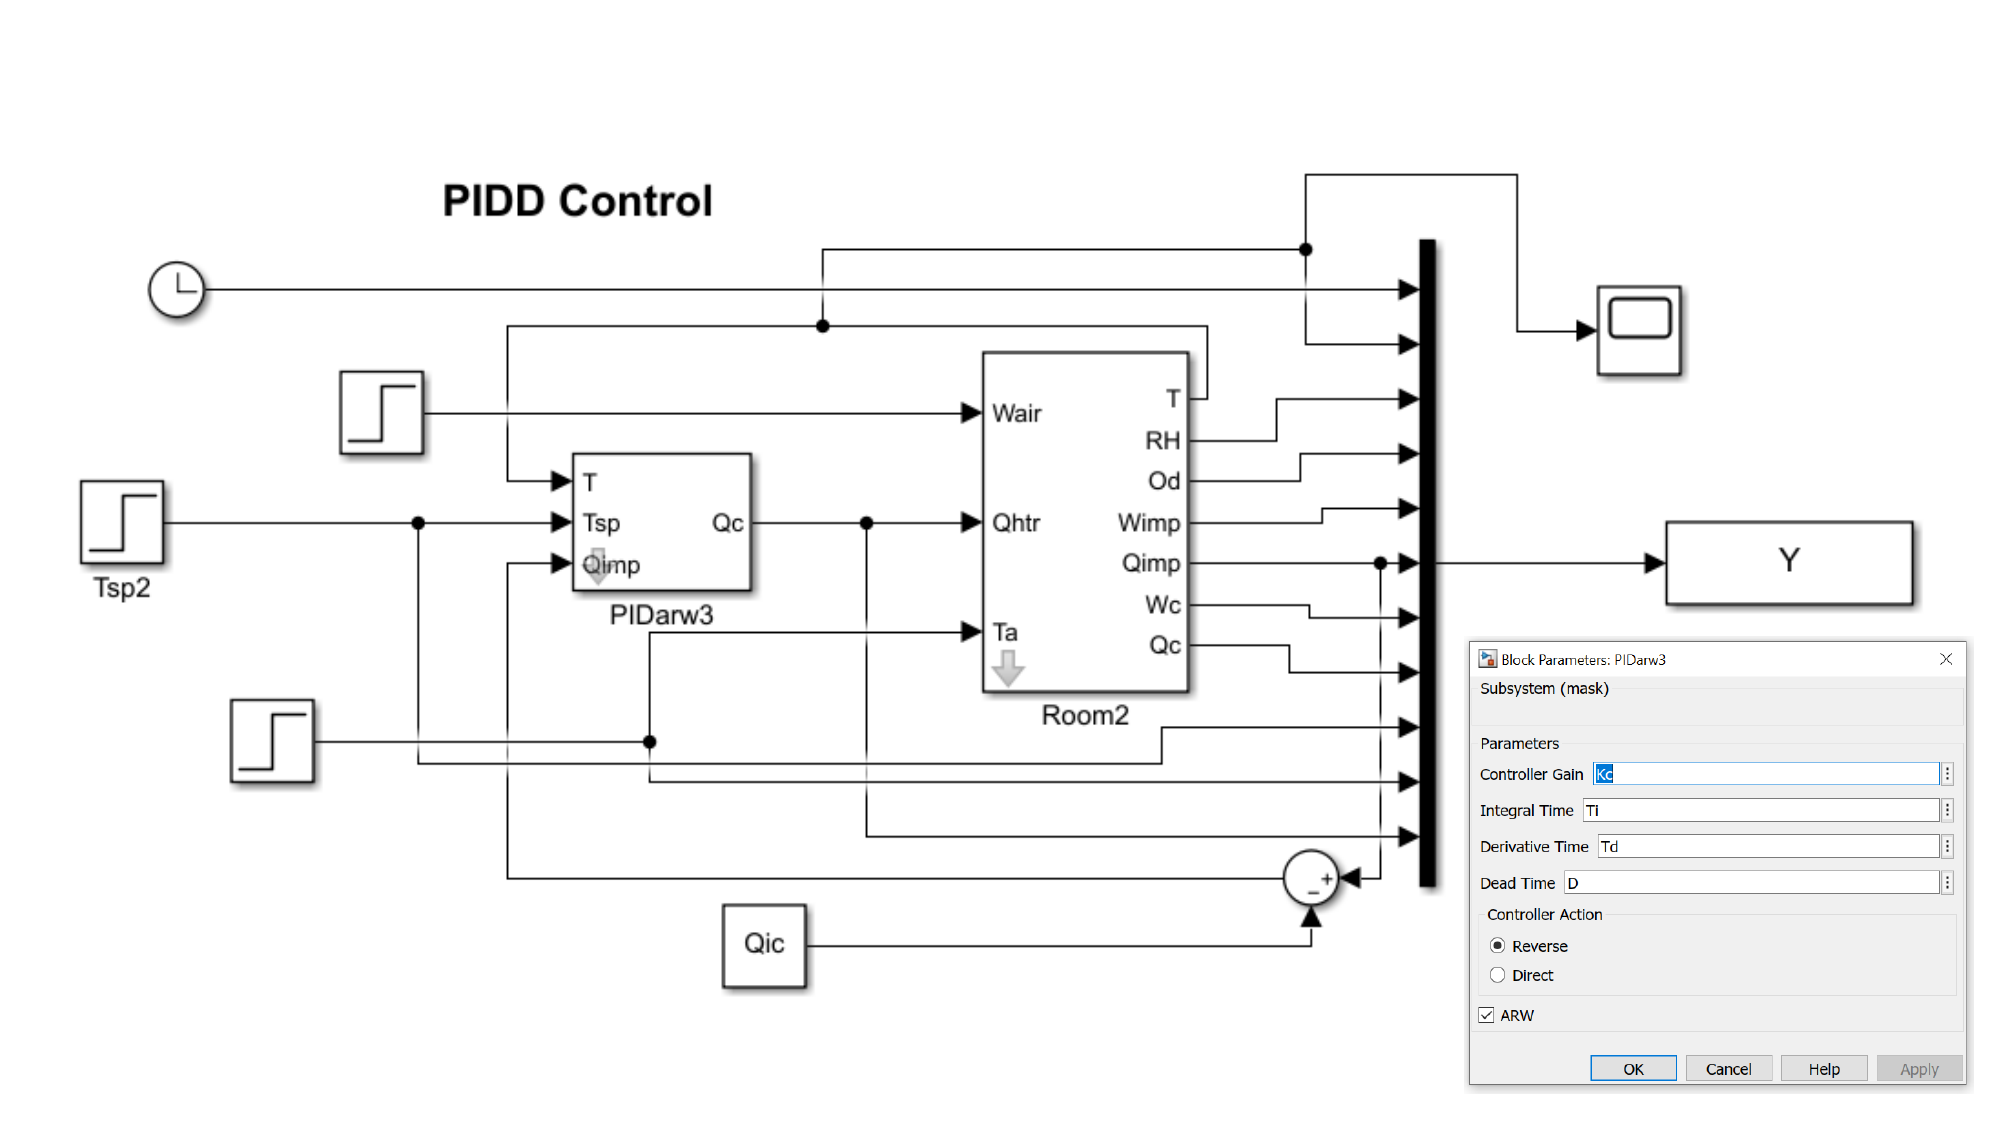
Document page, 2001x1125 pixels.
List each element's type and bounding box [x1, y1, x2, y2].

picture [65, 156, 1974, 1094]
